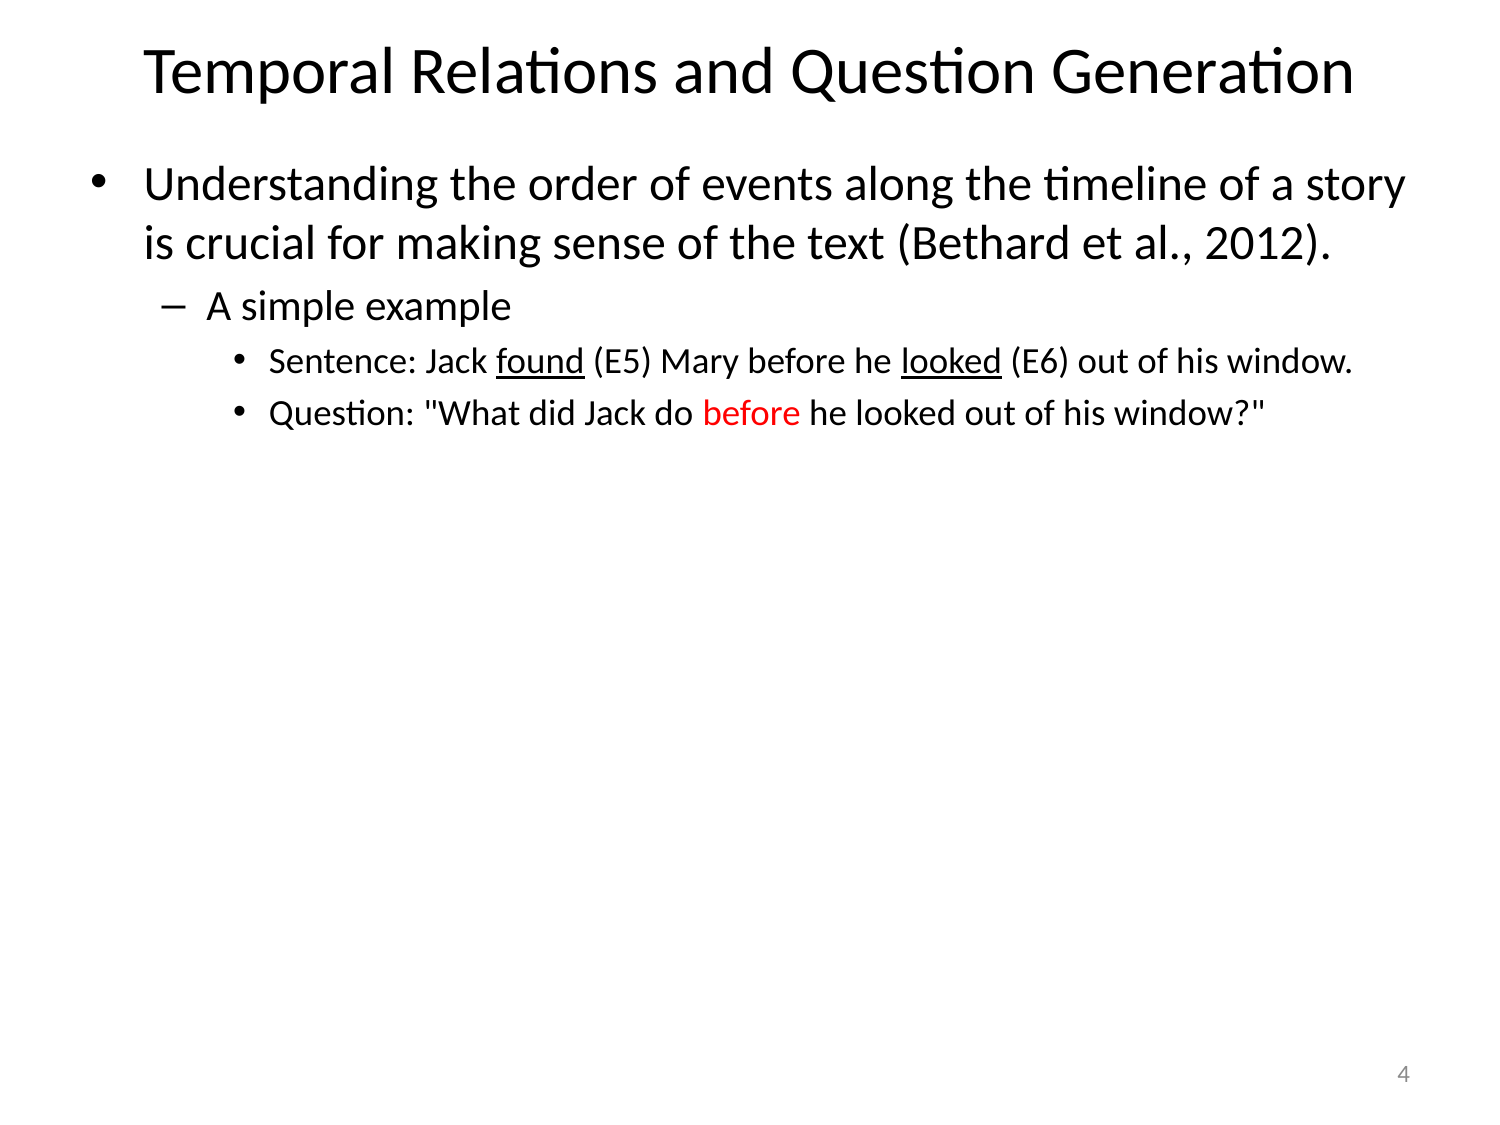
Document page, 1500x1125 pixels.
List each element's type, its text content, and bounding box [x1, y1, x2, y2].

title Temporal Relations and Question Generation [75, 7, 1425, 126]
list Understanding the order of events along the timeline of a story is crucial for making sense of the text (Bethard et al., 2012). A simple example Sentence: Jack found (E5) Mary before he looked (E6) out of his window. Question: "What did Jack do before he looked out of his window?" [75, 143, 1425, 516]
slide_number 4 [1074, 1042, 1425, 1103]
